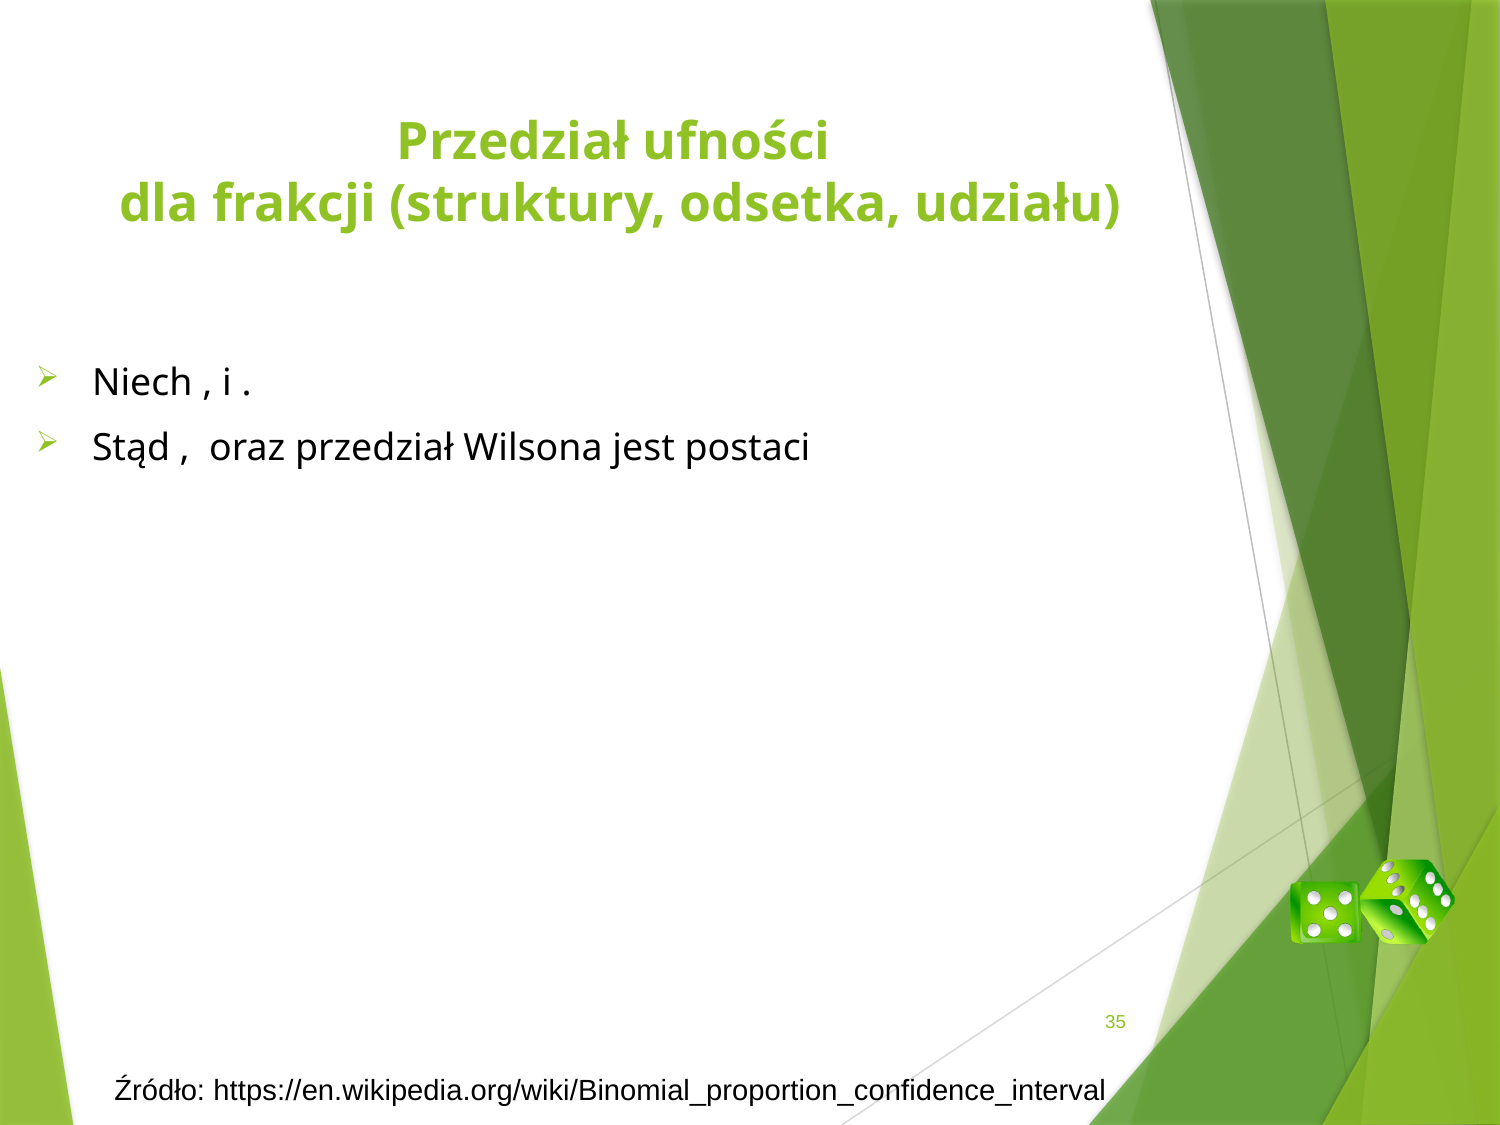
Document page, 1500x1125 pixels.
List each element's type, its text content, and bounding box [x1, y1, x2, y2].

text_box Źródło: https://en.wikipedia.org/wiki/Binomial_proportion_confidence_interval [99, 1063, 1315, 1114]
slide_number 35 [1057, 991, 1142, 1051]
title Przedział ufności dla frakcji (struktury, odsetka, udziału) [99, 99, 1142, 317]
picture [1287, 855, 1458, 946]
